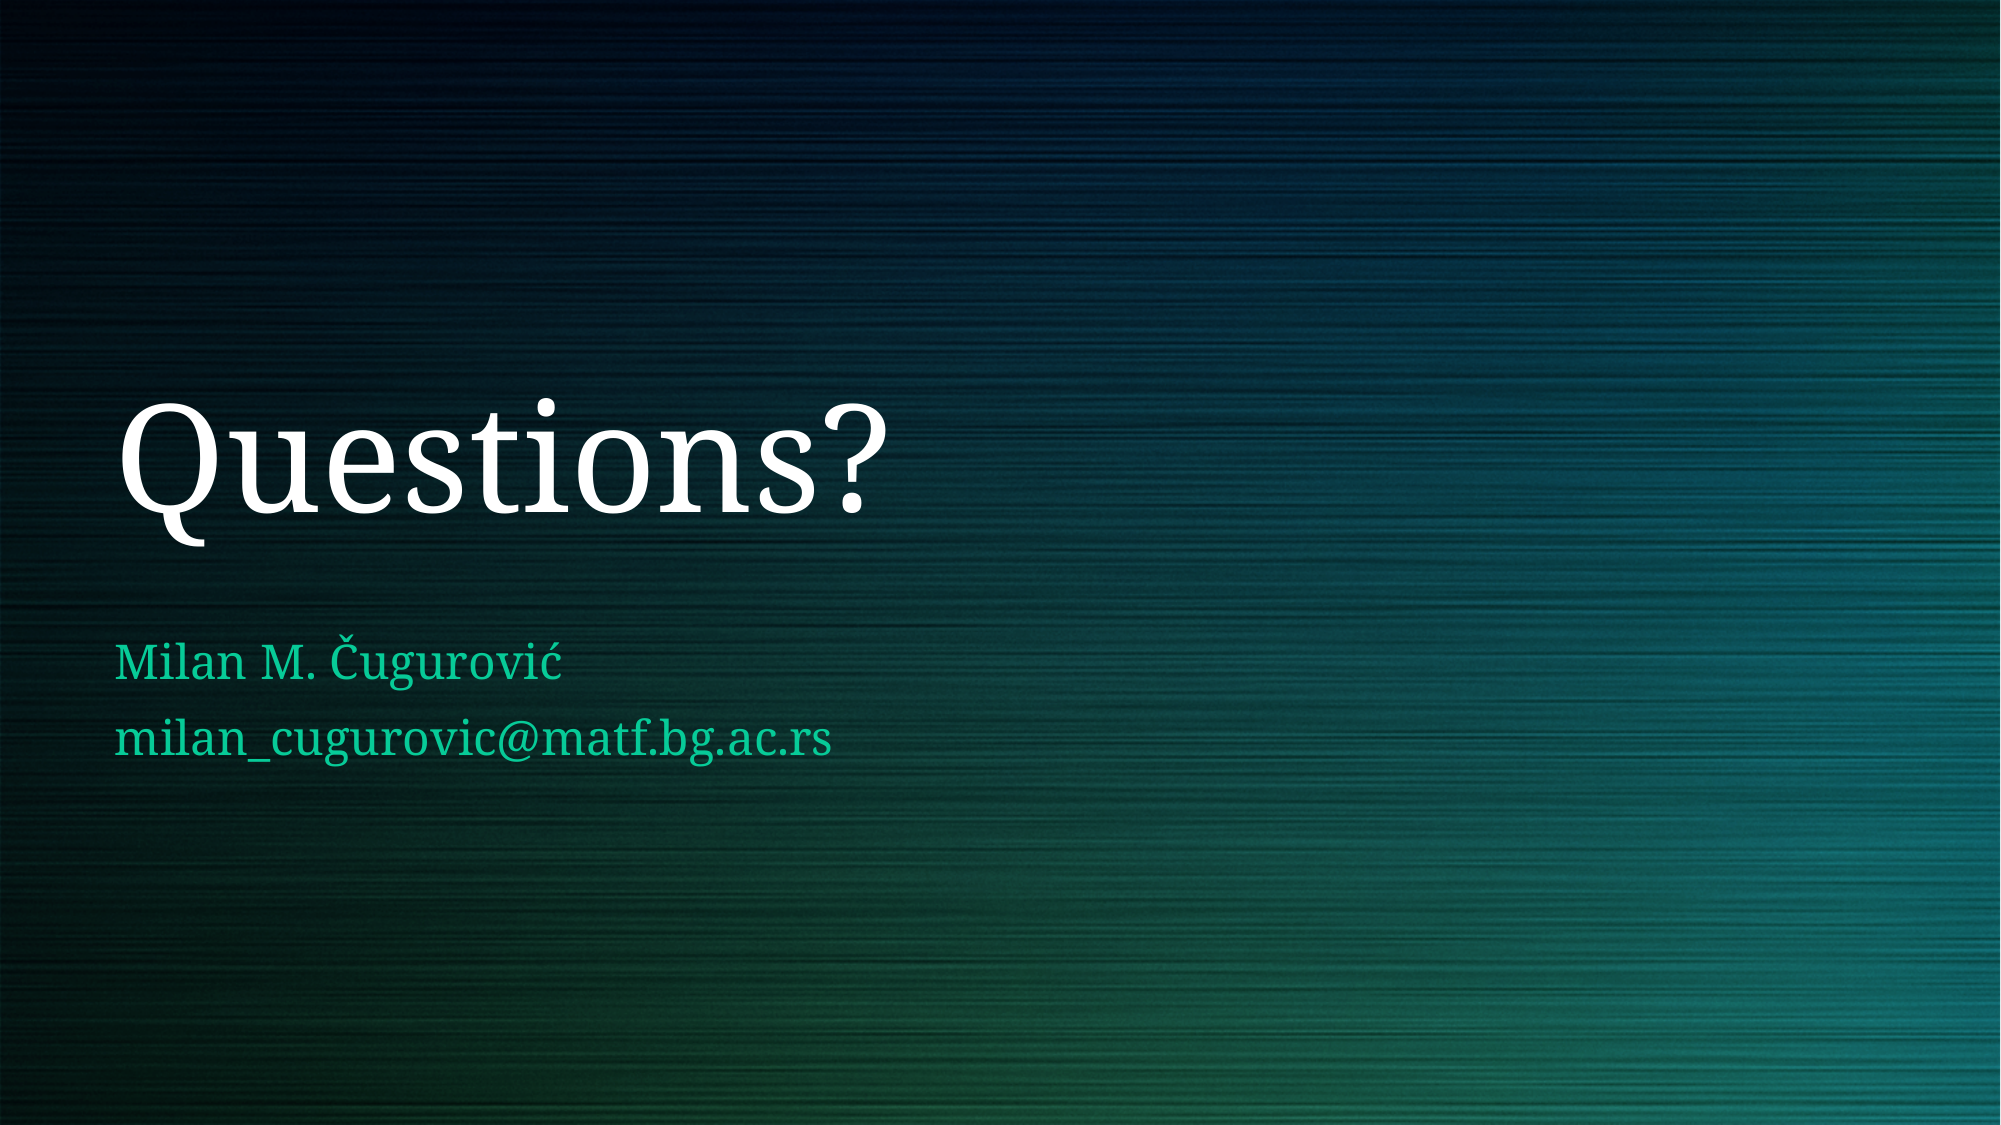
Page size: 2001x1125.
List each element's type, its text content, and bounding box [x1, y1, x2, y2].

subtitle Milan M. Čugurović milan_cugurovic@matf.bg.ac.rs [99, 548, 1450, 774]
picture [0, 0, 2001, 1125]
title Questions? [99, 42, 1450, 548]
